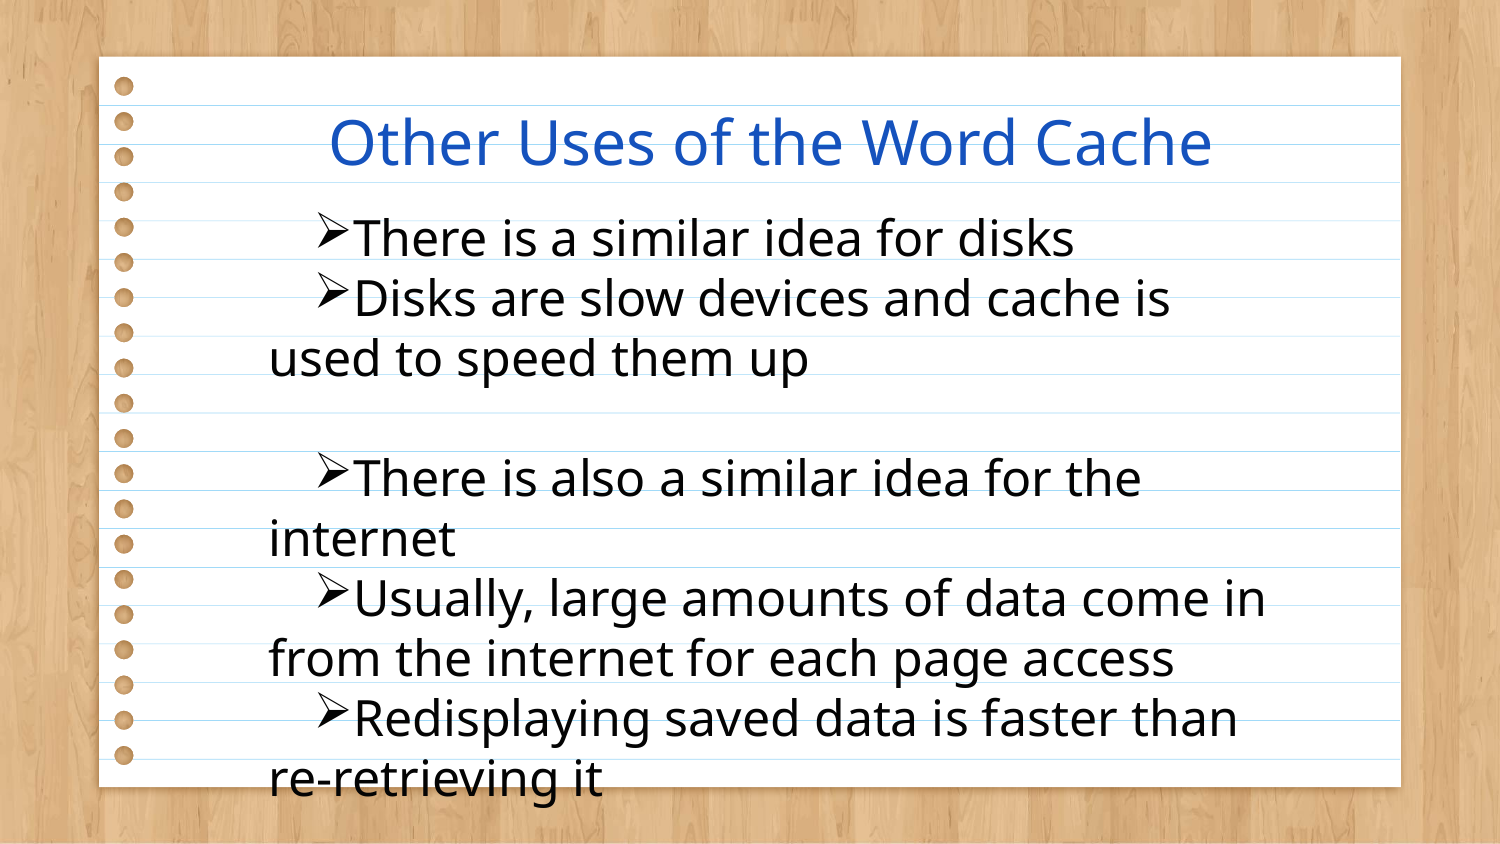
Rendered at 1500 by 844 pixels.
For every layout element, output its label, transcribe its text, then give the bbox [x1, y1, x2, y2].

title Other Uses of the Word Cache [153, 87, 1390, 192]
subtitle There is a similar idea for disks Disks are slow devices and cache is used to speed them up There is also a similar idea for the internet Usually, large amounts of data come in from the internet for each page access Redisplaying saved data is faster than re-retrieving it [215, 192, 1285, 733]
picture [0, 0, 1500, 844]
